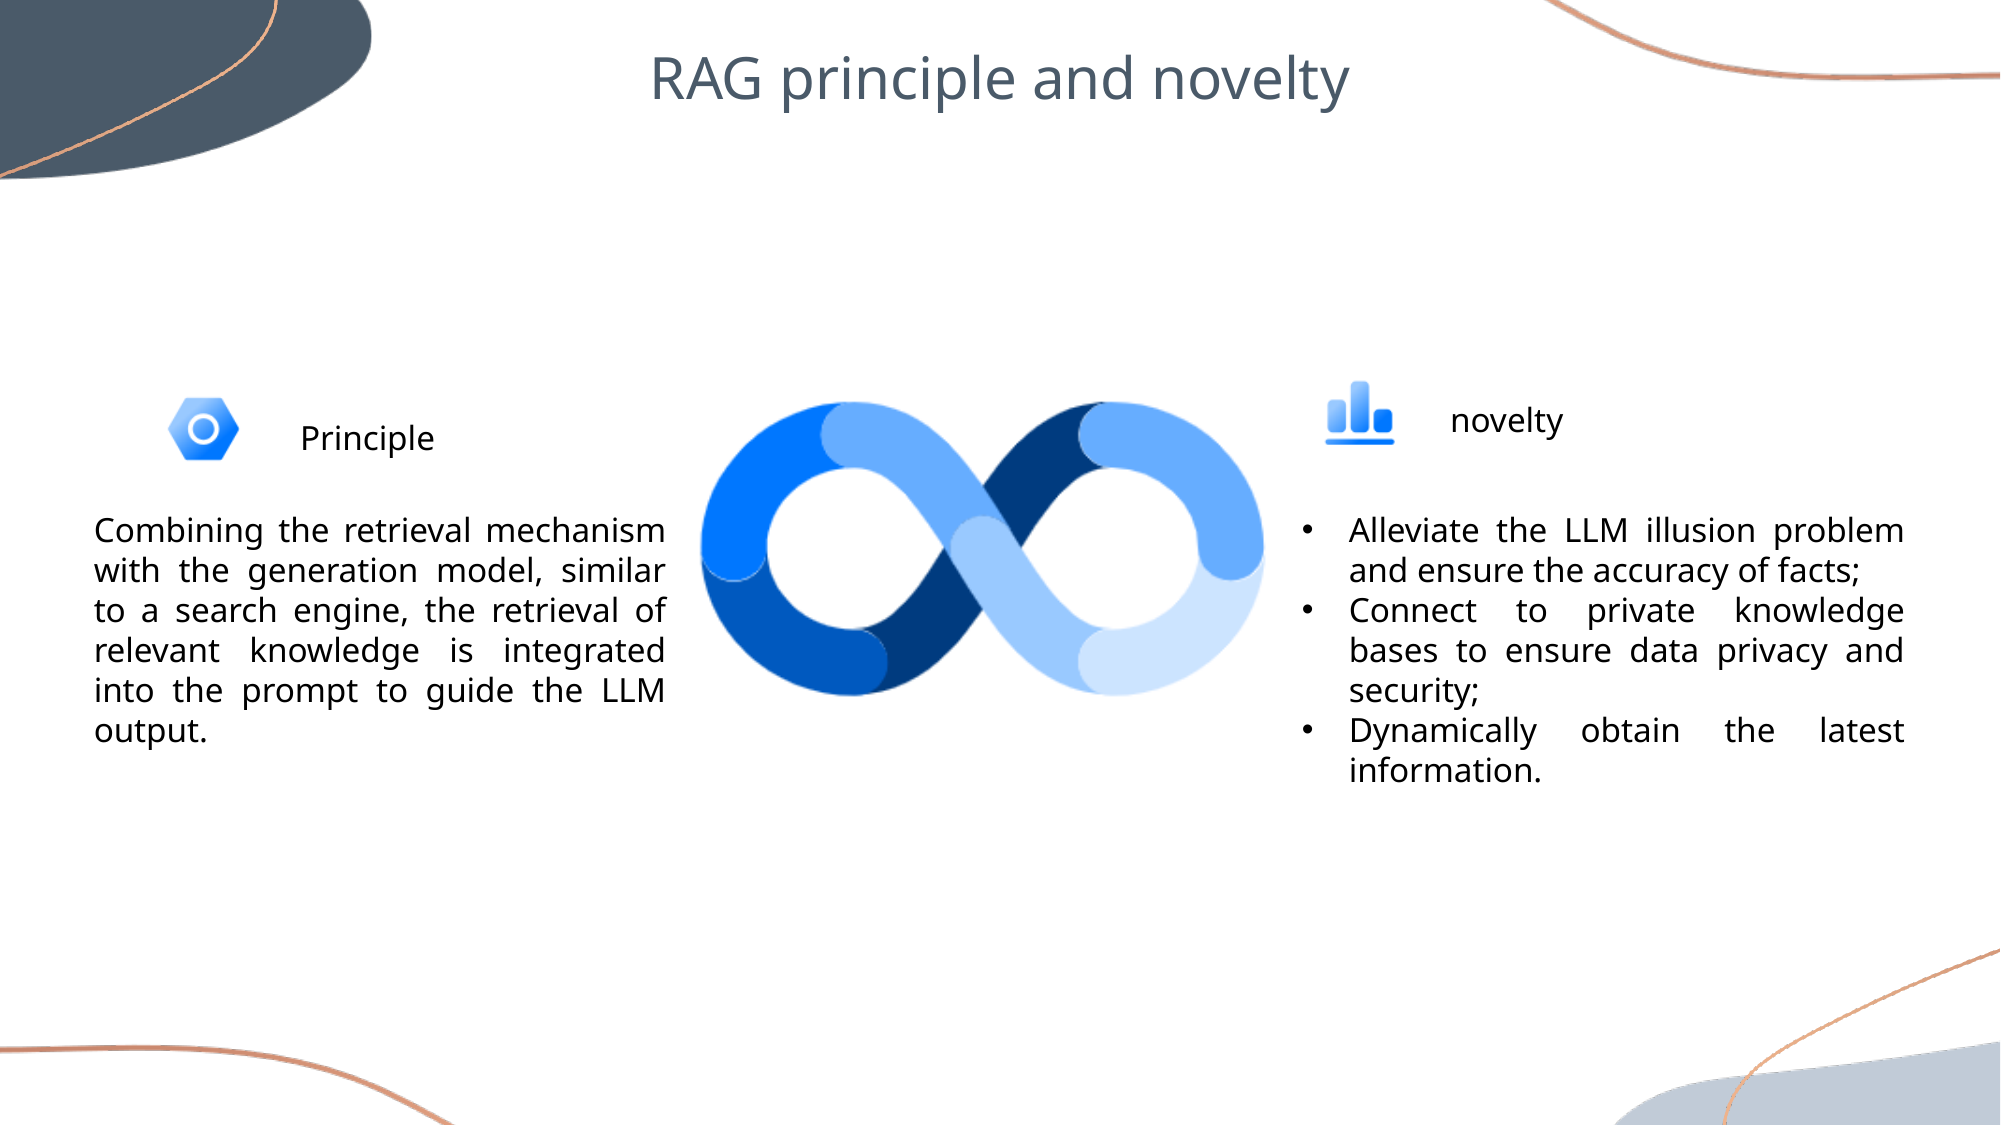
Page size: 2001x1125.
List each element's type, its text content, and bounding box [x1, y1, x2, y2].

text_box Alleviate the LLM illusion problem and ensure the accuracy of facts; Connect to private knowledge bases to ensure data privacy and security; Dynamically obtain the latest information. [1287, 501, 1921, 888]
picture [1522, 0, 2001, 107]
picture [1603, 918, 2001, 1125]
picture [665, 348, 1449, 736]
picture [0, 1018, 478, 1125]
text_box Principle [285, 409, 665, 465]
text_box Combining the retrieval mechanism with the generation model, similar to a search engine, the retrieval of relevant knowledge is integrated into the prompt to guide the LLM output. [79, 501, 682, 888]
text_box RAG principle and novelty [634, 33, 1365, 119]
picture [139, 358, 264, 481]
picture [0, 0, 372, 207]
text_box novelty [1449, 391, 2000, 447]
